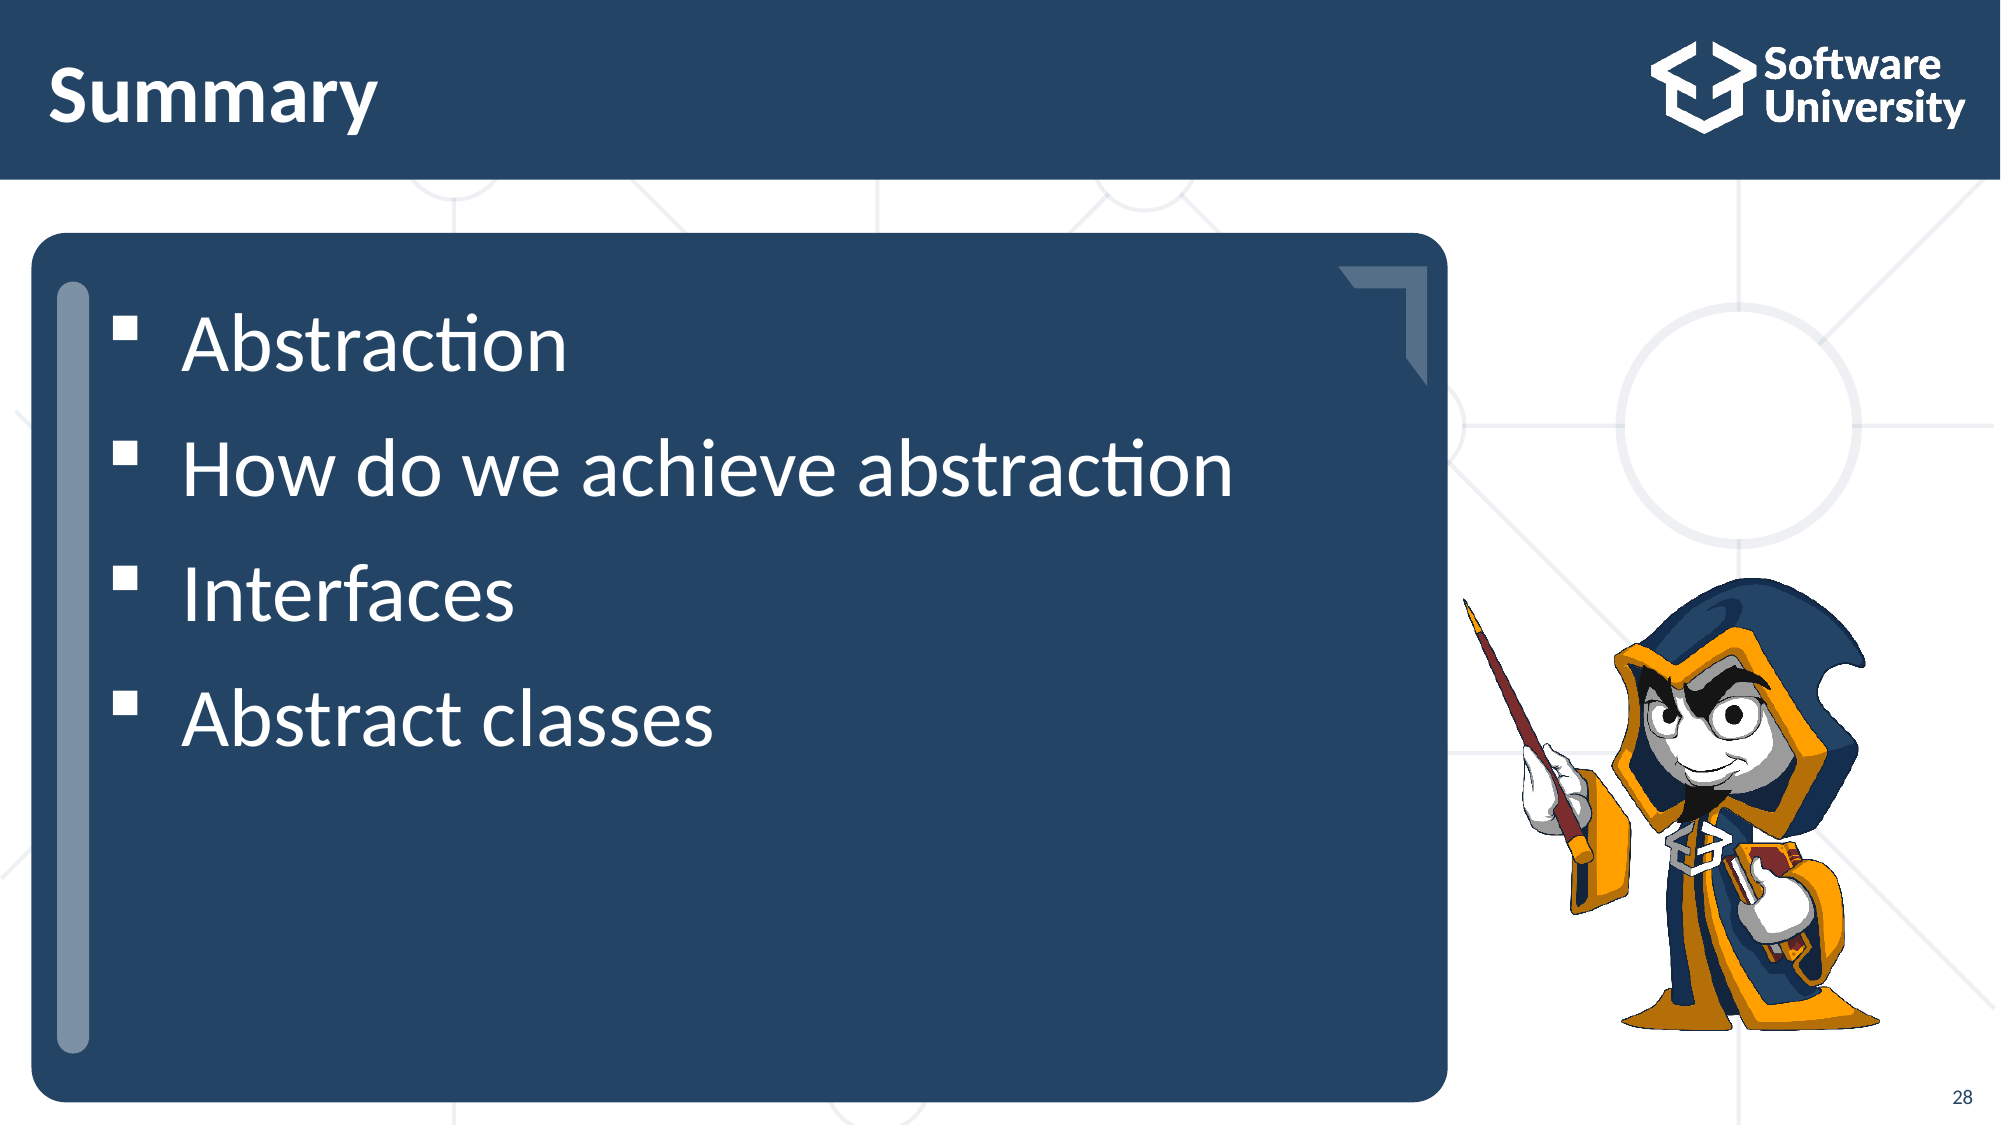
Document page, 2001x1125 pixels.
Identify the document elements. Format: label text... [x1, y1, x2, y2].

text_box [31, 232, 1448, 1103]
title Summary [31, 16, 1625, 162]
slide_number 28 [1927, 1067, 1989, 1117]
picture [1447, 537, 1921, 1050]
text_box Abstraction How do we achieve abstraction Interfaces Abstract classes [89, 282, 2000, 1125]
picture [1651, 41, 1966, 134]
